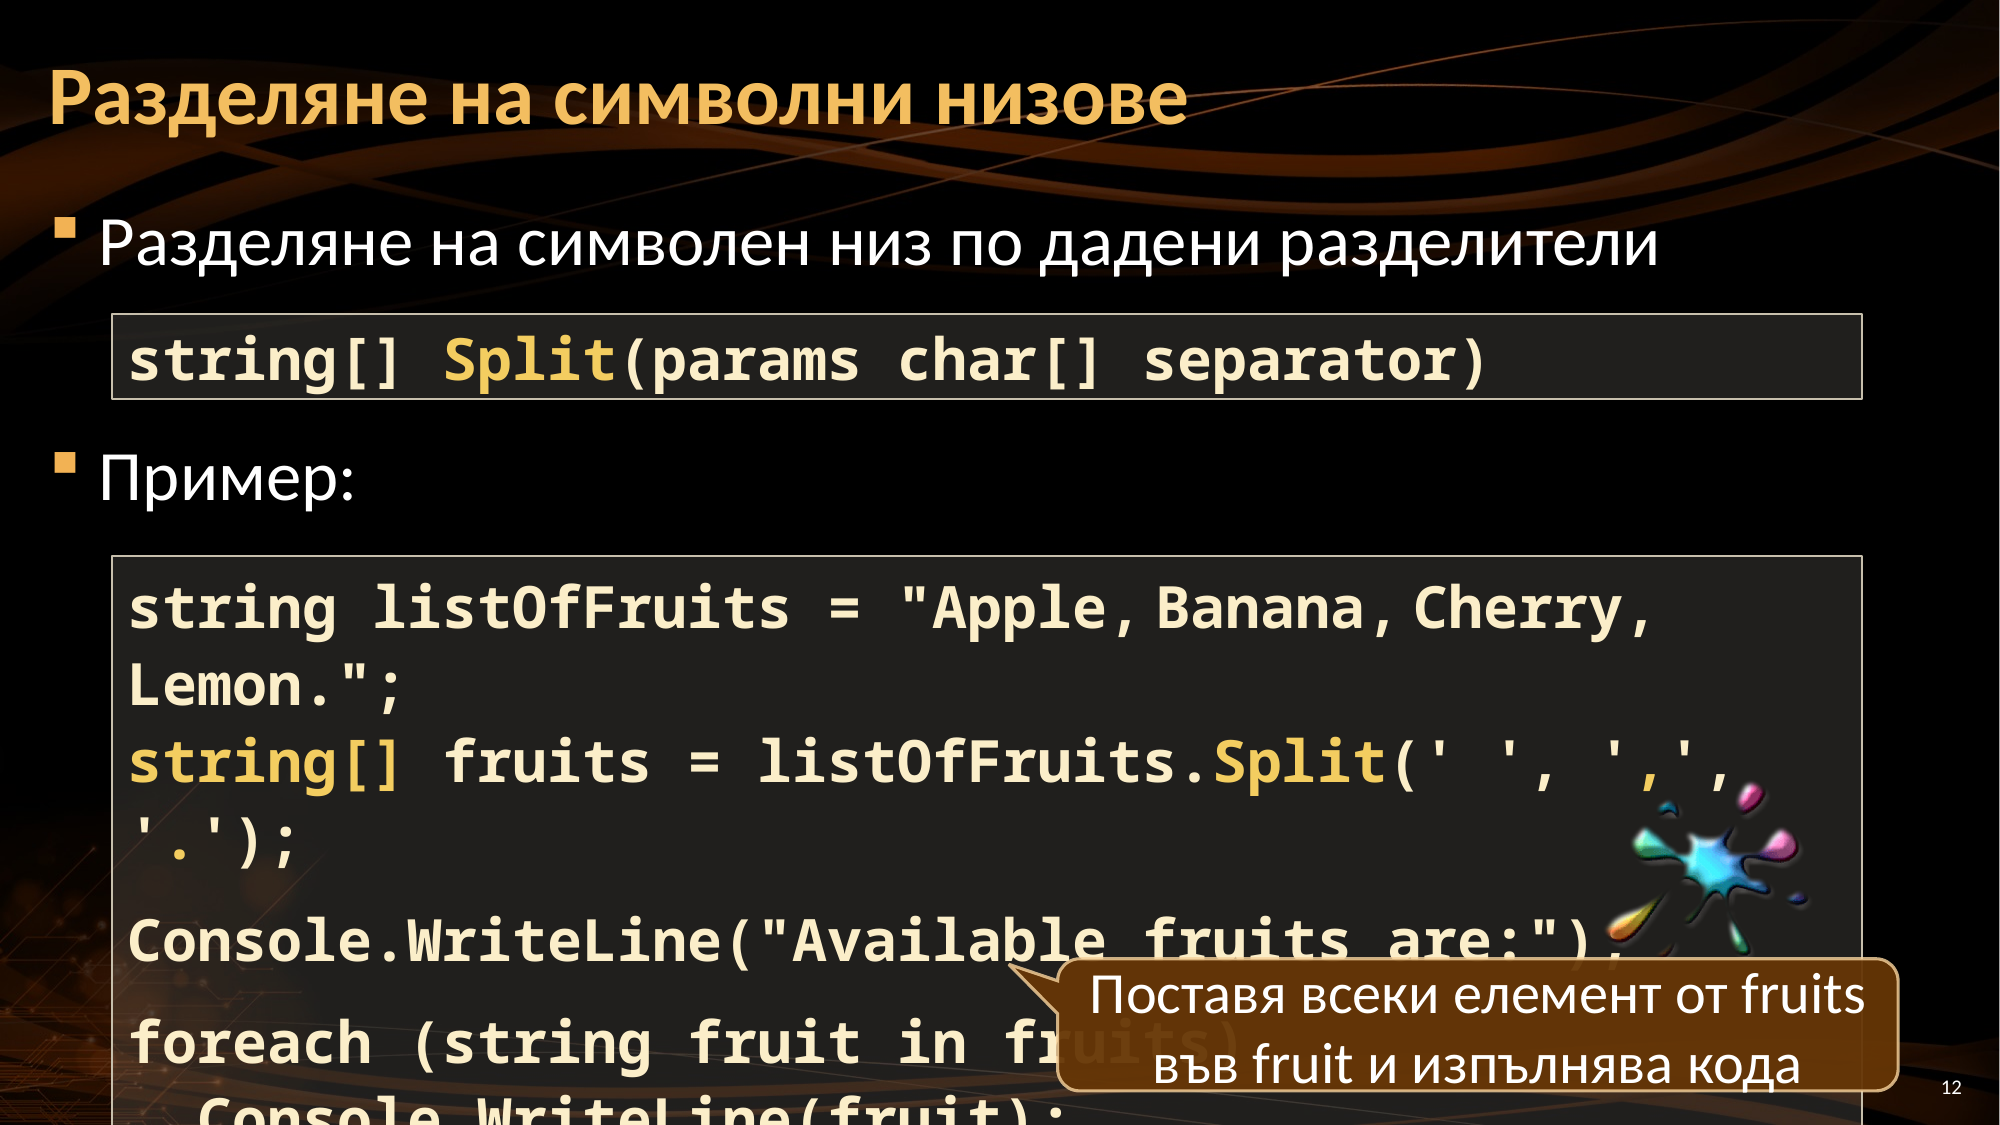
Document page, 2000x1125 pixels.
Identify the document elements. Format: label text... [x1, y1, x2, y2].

list Разделяне на символен низ по дадени разделители Пример: [31, 189, 1968, 1103]
text_box string[] Split(params char[] separator) [112, 314, 1863, 399]
slide_number 12 [1897, 1070, 1968, 1103]
text_box string listOfFruits = "Apple, Banana, Cherry, Lemon."; string[] fruits = listOfFruits.Split(' ', ',', '.'); Console.WriteLine("Available fruits are:"); foreach (string fruit in fruits) Console.WriteLine(fruit); [112, 555, 1863, 1125]
text_box Поставя всеки елемент от fruits във fruit и изпълнява кода [1008, 957, 1900, 1092]
title Разделяне на символни низове [30, 6, 1968, 189]
picture [1596, 771, 1820, 972]
picture [0, 0, 2000, 1125]
